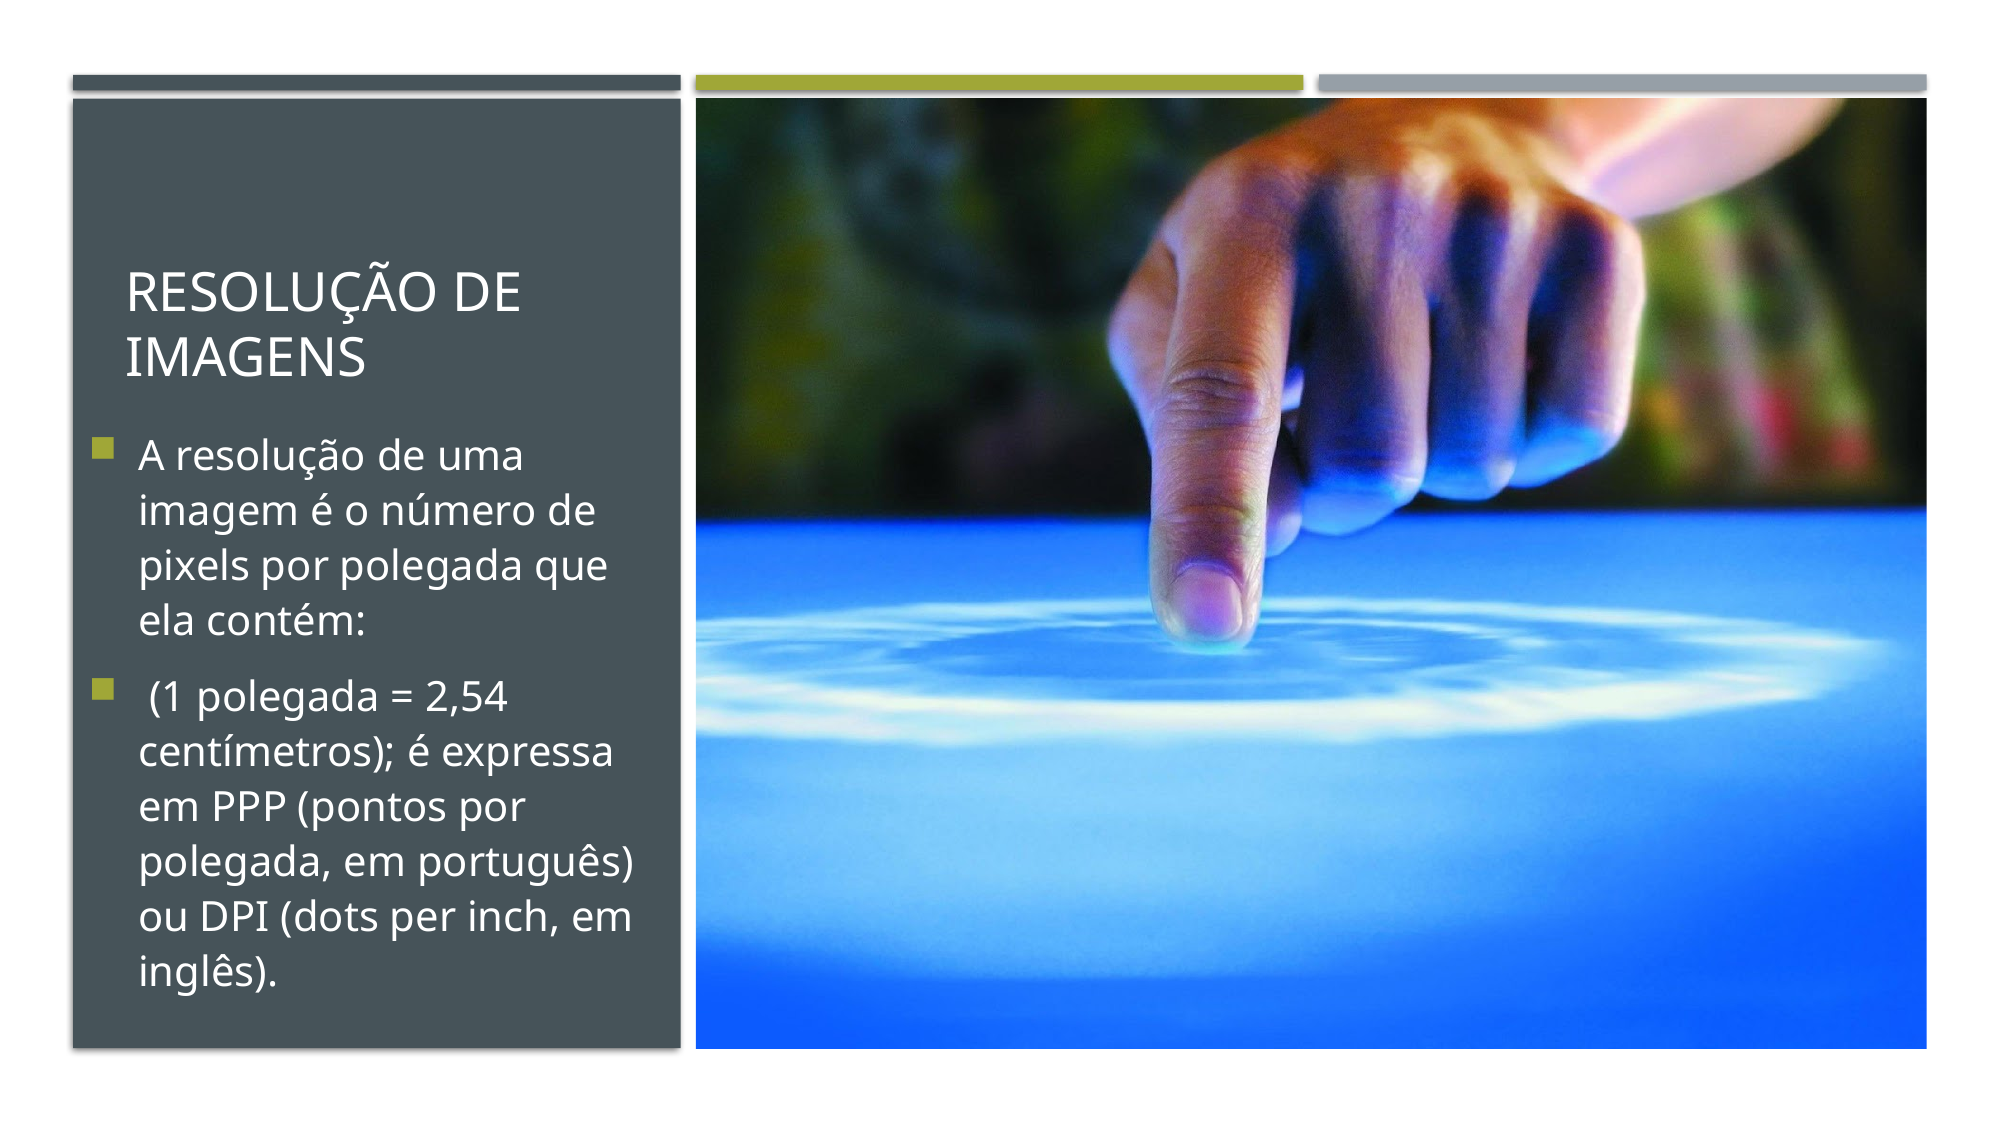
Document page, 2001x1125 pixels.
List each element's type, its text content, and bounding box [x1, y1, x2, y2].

text_box [72, 74, 682, 92]
text_box [695, 74, 1304, 91]
text_box [0, 0, 2000, 1125]
picture [695, 98, 1928, 1049]
text_box [1318, 73, 1928, 92]
list A resolução de uma imagem é o número de pixels por polegada que ela contém: (1 polegada = 2,54 centímetros); é expressa em PPP (pontos por polegada, em português) ou DPI (dots per inch, em inglês). [73, 416, 681, 1019]
text_box [72, 100, 682, 1049]
title Resolução de imagens [110, 154, 645, 395]
